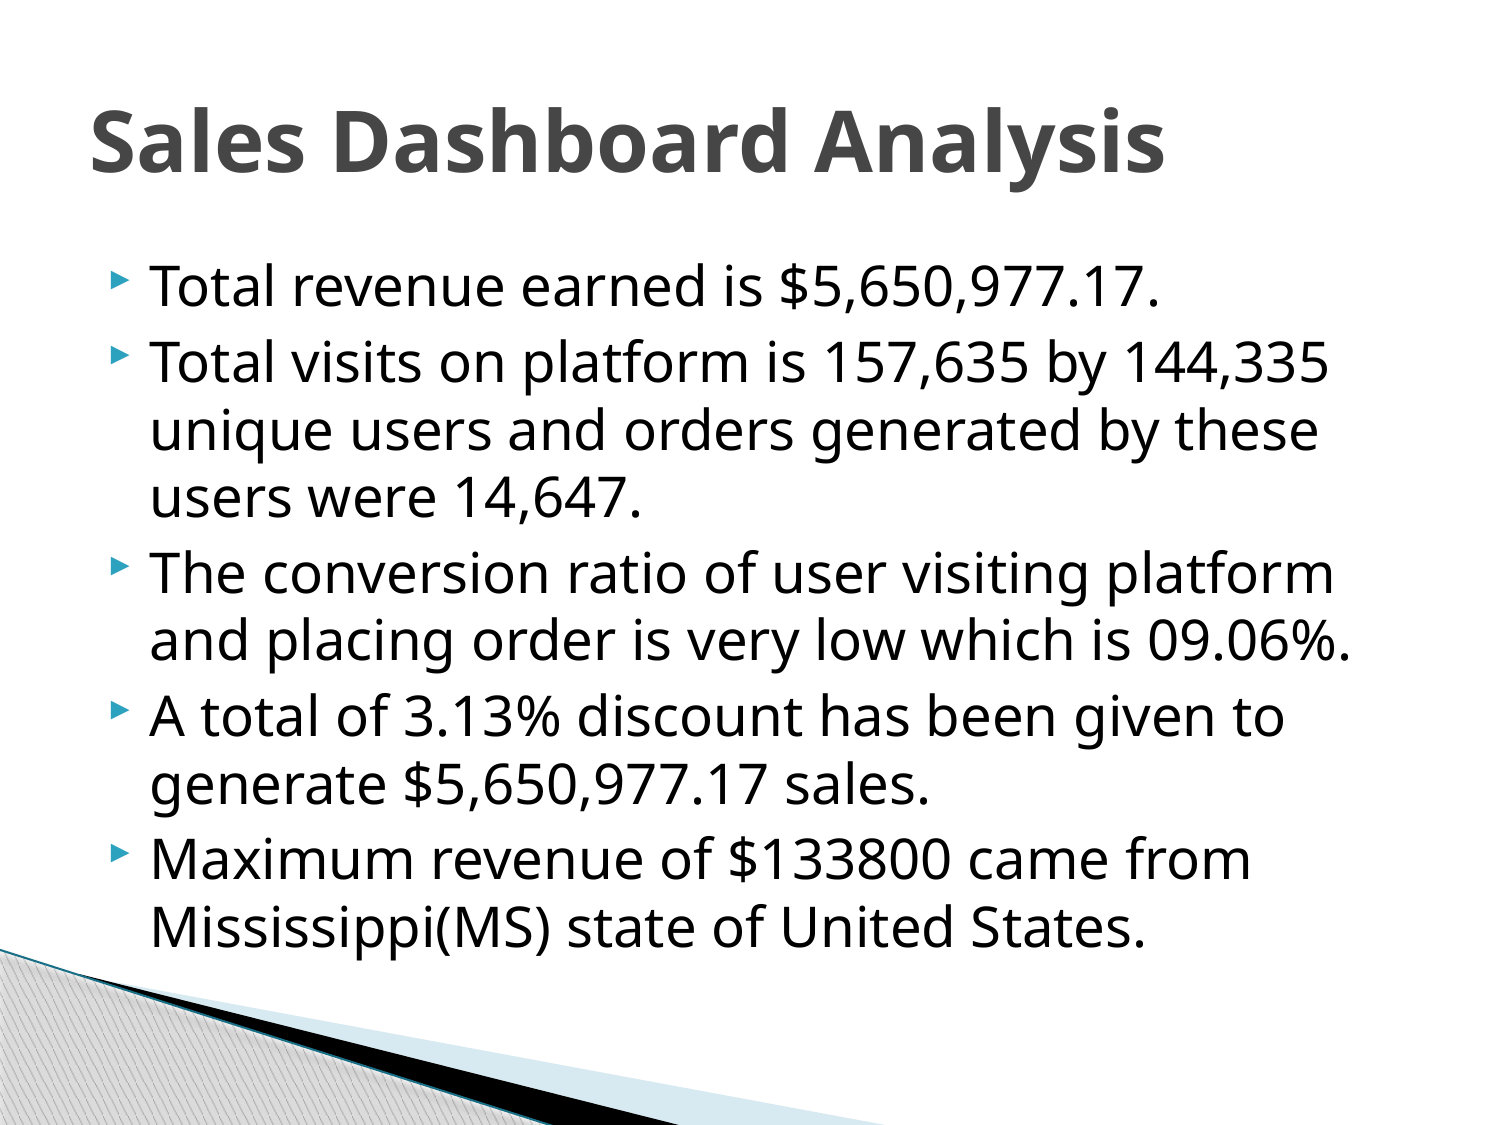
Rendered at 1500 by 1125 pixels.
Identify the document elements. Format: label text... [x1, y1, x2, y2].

list Total revenue earned is $5,650,977.17. Total visits on platform is 157,635 by 144,335 unique users and orders generated by these users were 14,647. The conversion ratio of user visiting platform and placing order is very low which is 09.06%. A total of 3.13% discount has been given to generate $5,650,977.17 sales. Maximum revenue of $133800 came from Mississippi(MS) state of United States. [75, 243, 1425, 986]
title Sales Dashboard Analysis [75, 45, 1425, 233]
